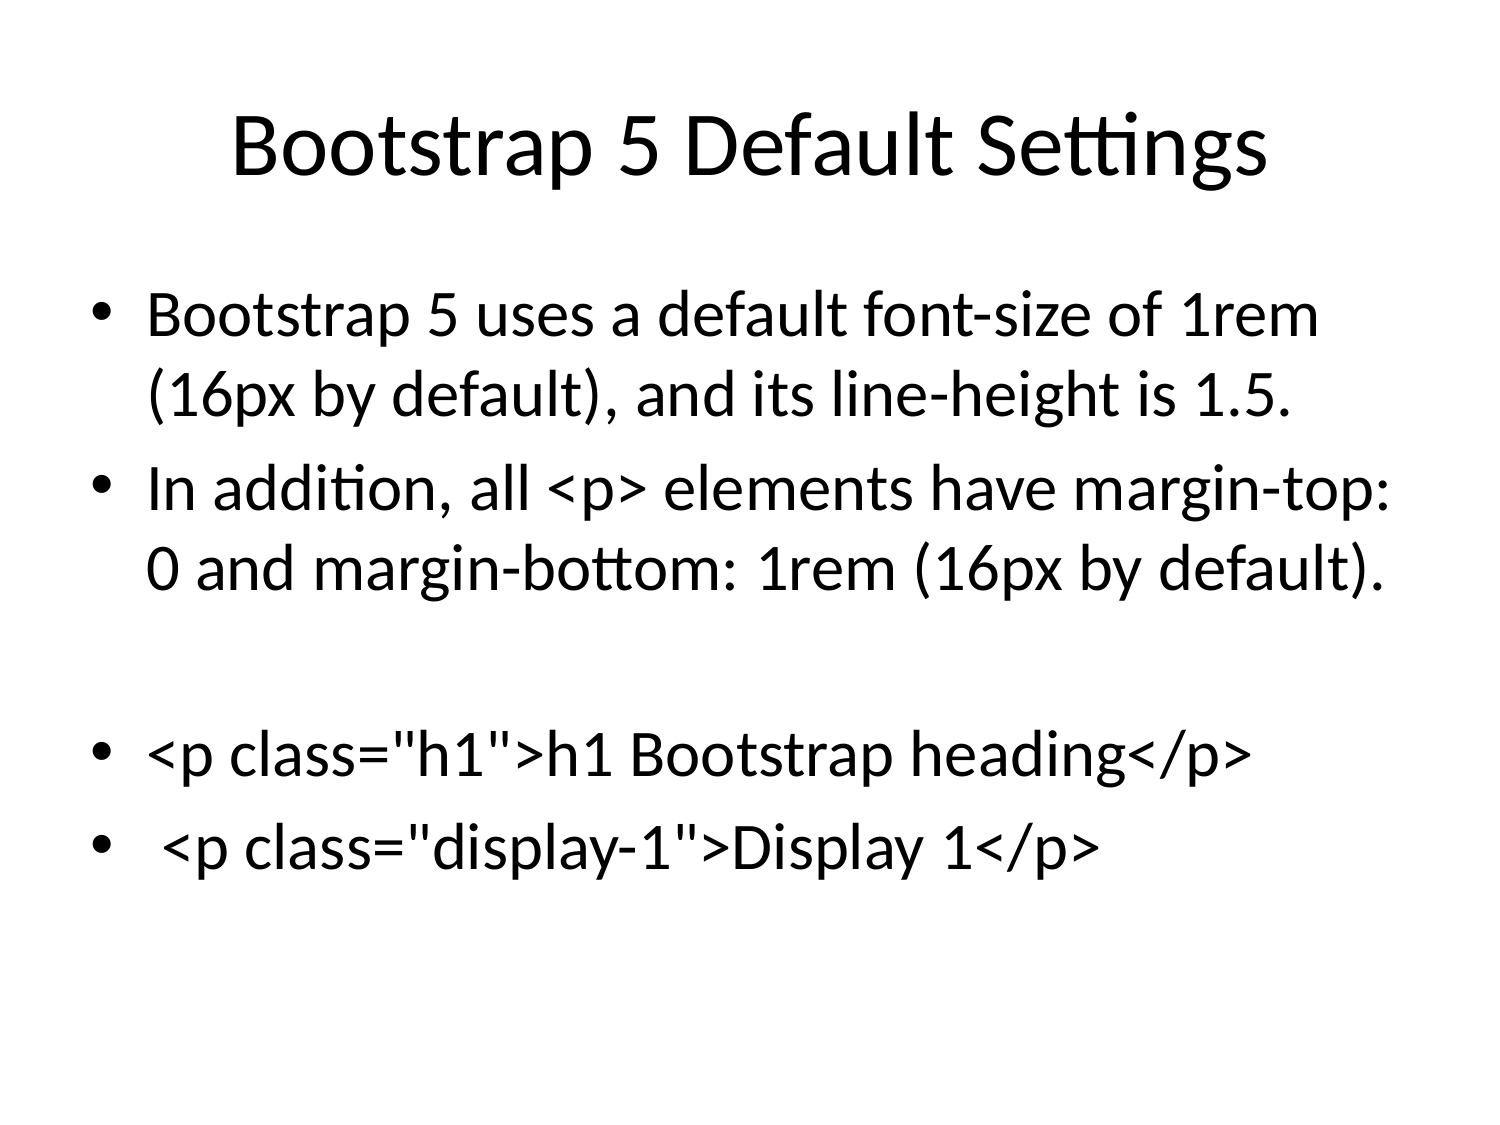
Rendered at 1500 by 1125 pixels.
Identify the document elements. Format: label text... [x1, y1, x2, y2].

list Bootstrap 5 uses a default font-size of 1rem (16px by default), and its line-height is 1.5. In addition, all <p> elements have margin-top: 0 and margin-bottom: 1rem (16px by default). <p class="h1">h1 Bootstrap heading</p> <p class="display-1">Display 1</p> [75, 262, 1425, 1005]
title Bootstrap 5 Default Settings [75, 45, 1425, 233]
